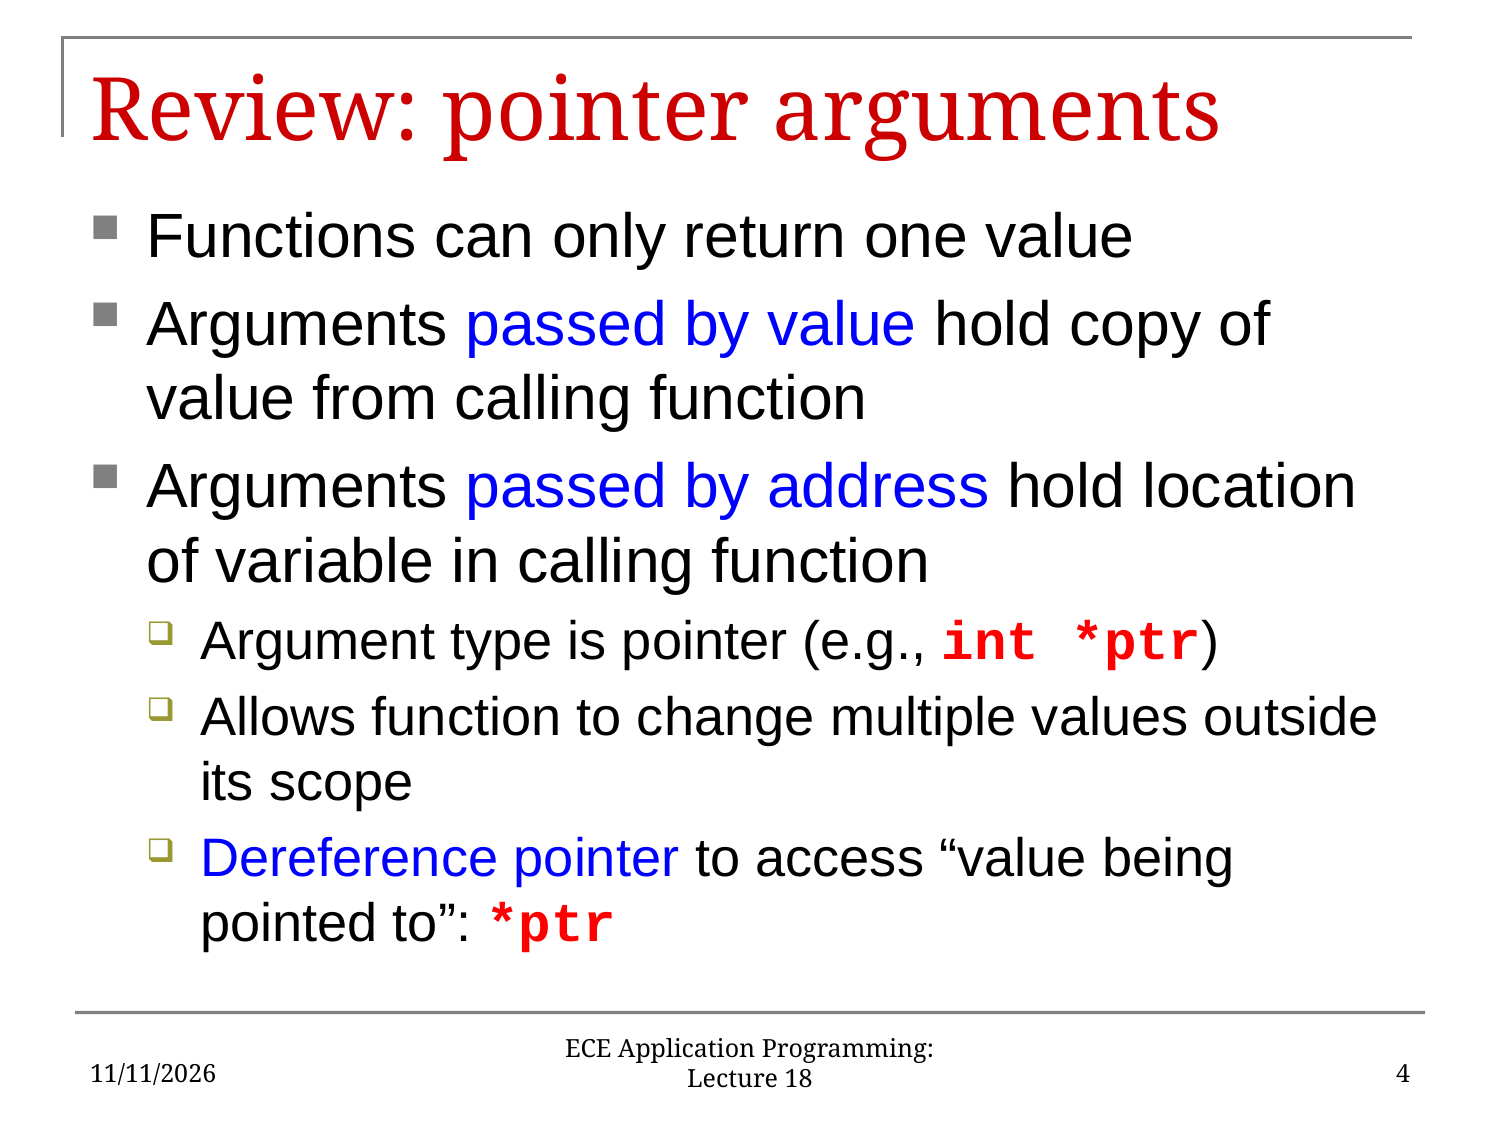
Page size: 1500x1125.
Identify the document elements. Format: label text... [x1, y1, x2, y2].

title Review: pointer arguments [75, 45, 1425, 163]
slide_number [74, 1023, 426, 1100]
footer ECE Application Programming: Lecture 18 [512, 1024, 988, 1101]
slide_number 4 [1074, 1023, 1426, 1100]
list Functions can only return one value Arguments passed by value hold copy of value from calling function Arguments passed by address hold location of variable in calling function Argument type is pointer (e.g., int *ptr) Allows function to change multiple values outside its scope Dereference pointer to access “value being pointed to”: *ptr [75, 187, 1425, 1006]
